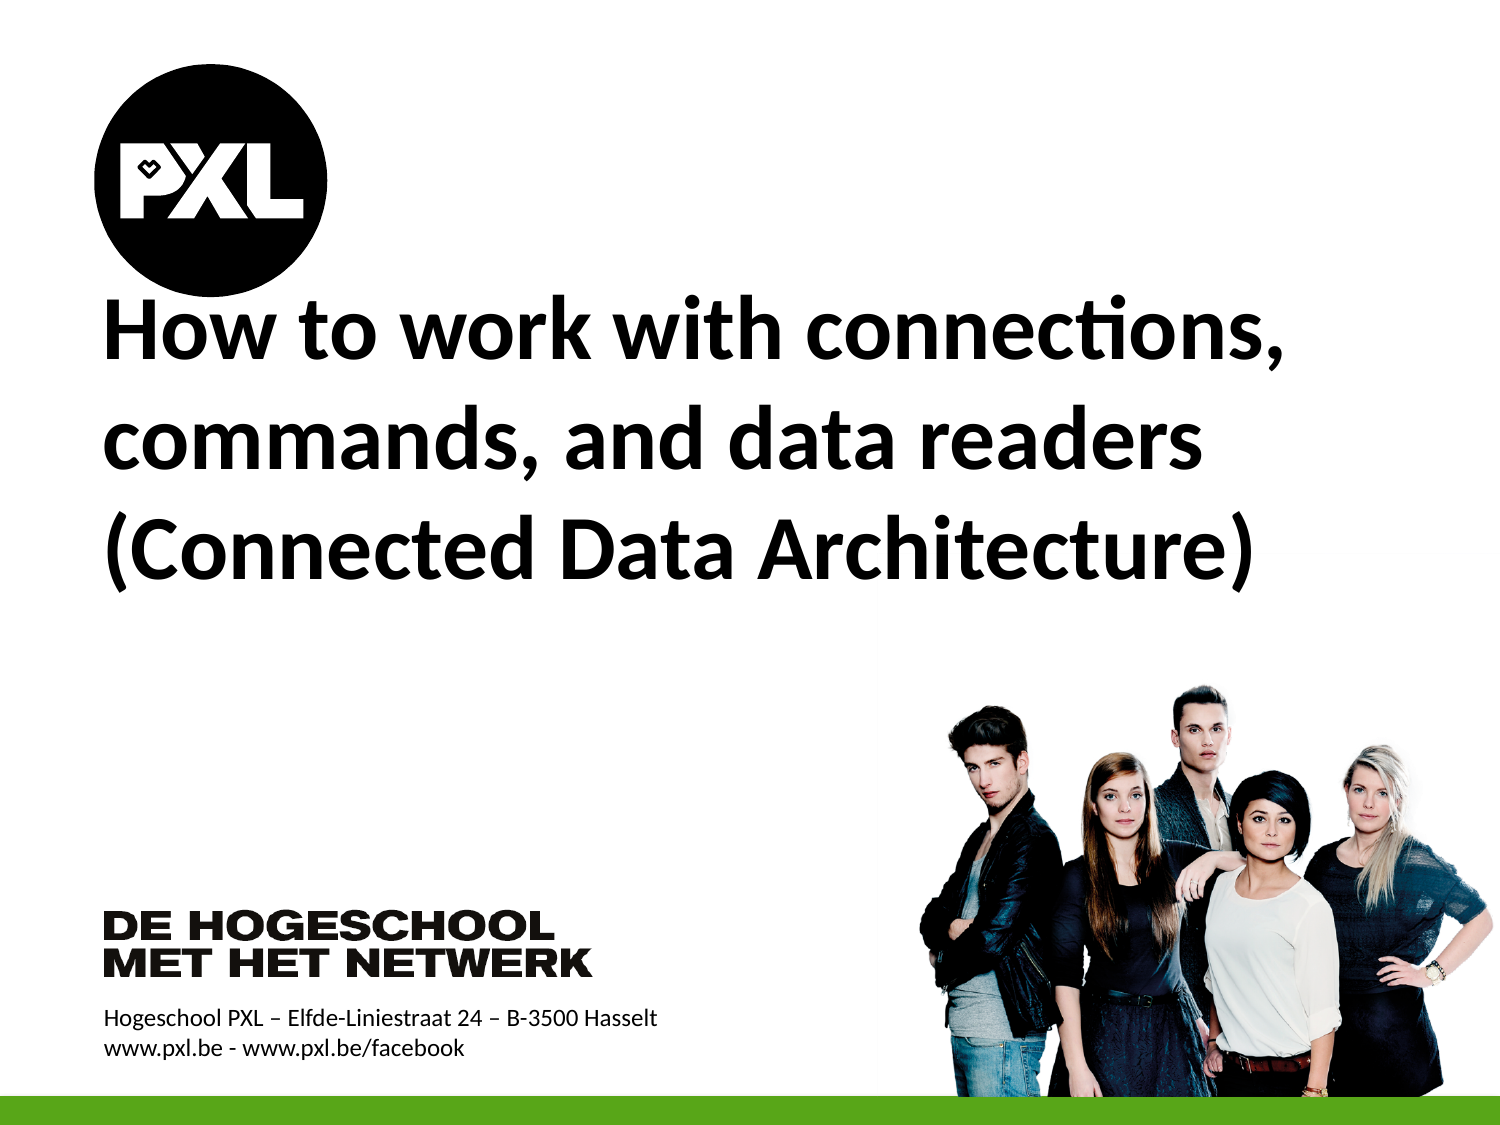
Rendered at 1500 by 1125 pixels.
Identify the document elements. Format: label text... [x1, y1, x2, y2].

picture [104, 909, 593, 977]
picture [877, 553, 1500, 1097]
title How to work with connections, commands, and data readers (Connected Data Architecture) [87, 312, 1363, 554]
